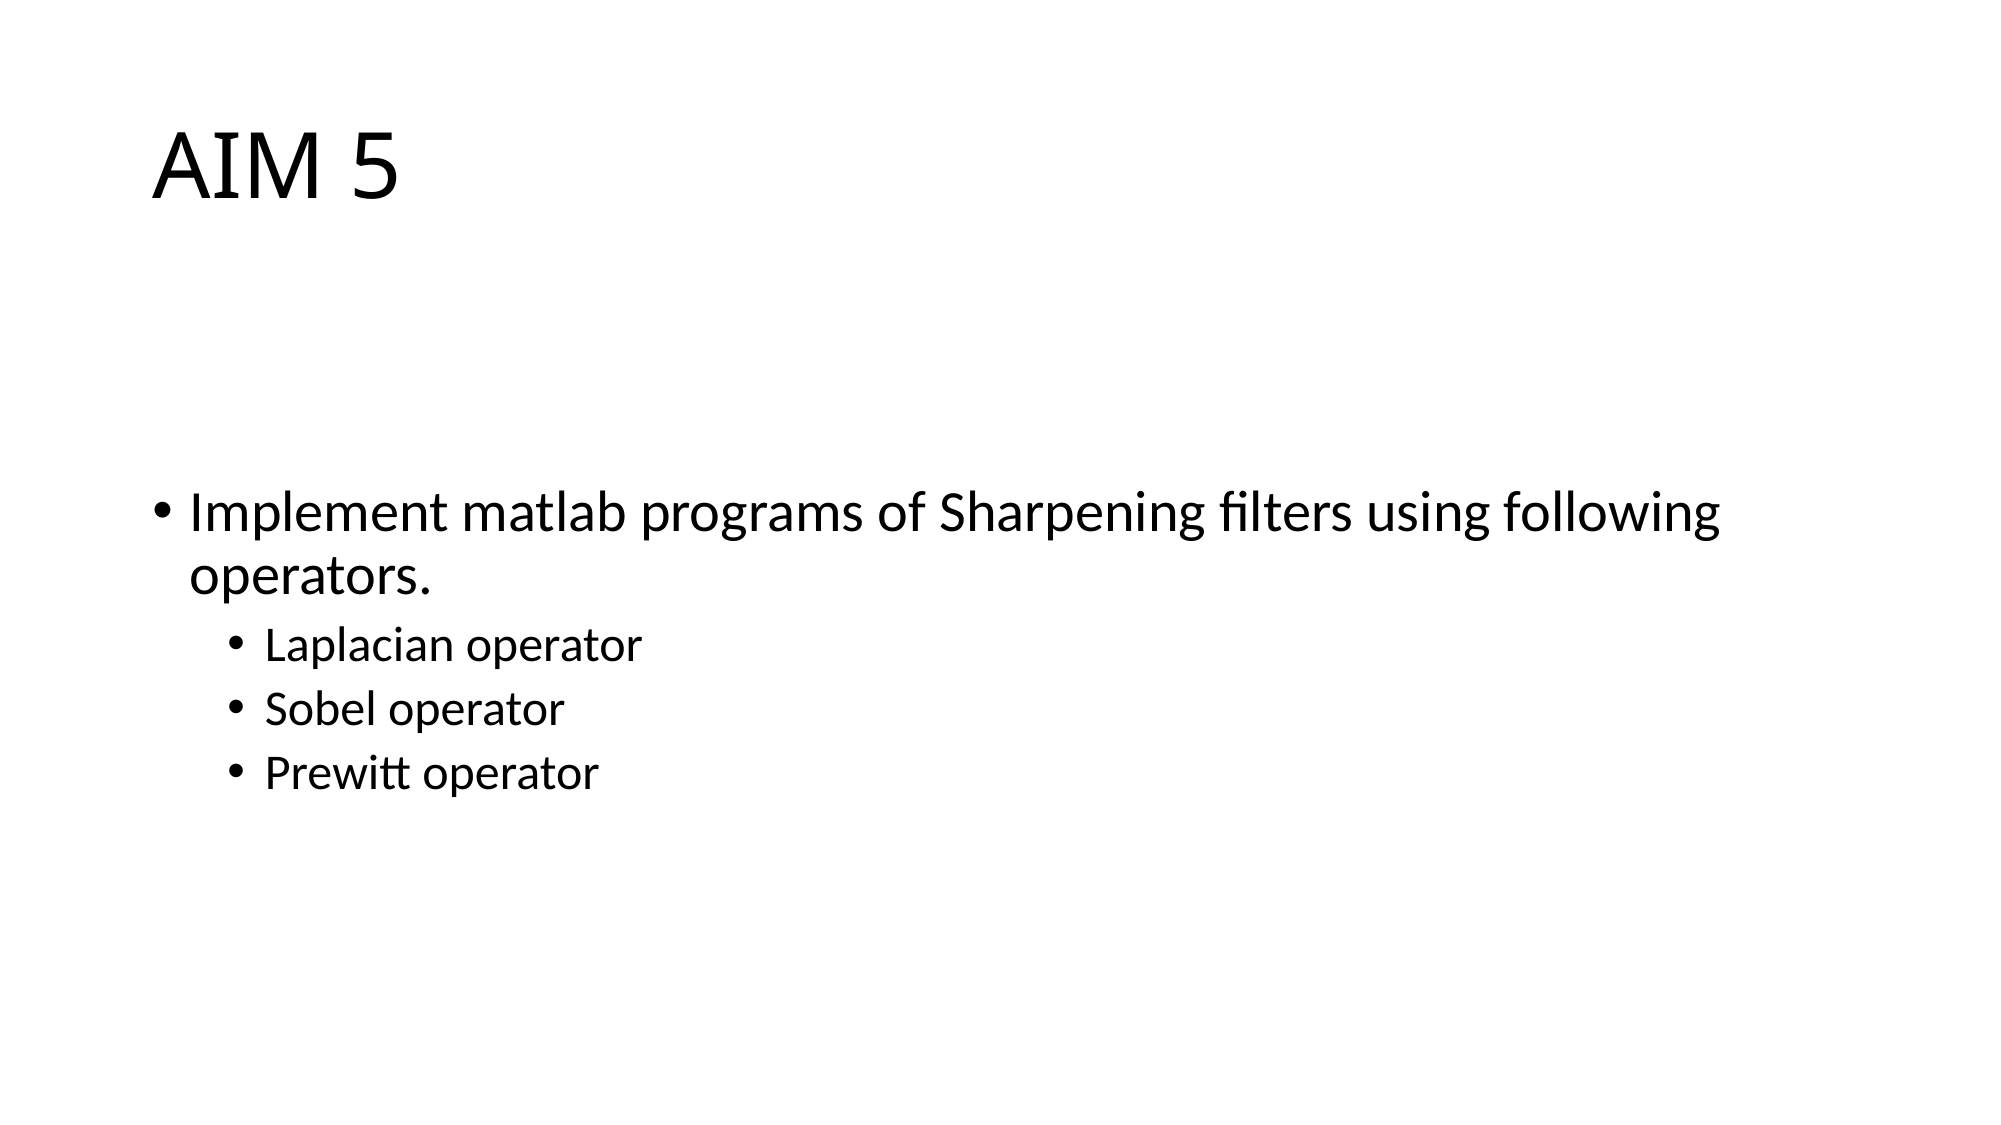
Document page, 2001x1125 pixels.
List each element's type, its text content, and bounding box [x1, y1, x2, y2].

list Implement matlab programs of Sharpening filters using following operators. Laplacian operator Sobel operator Prewitt operator [137, 299, 1863, 1014]
title AIM 5 [137, 59, 1863, 278]
